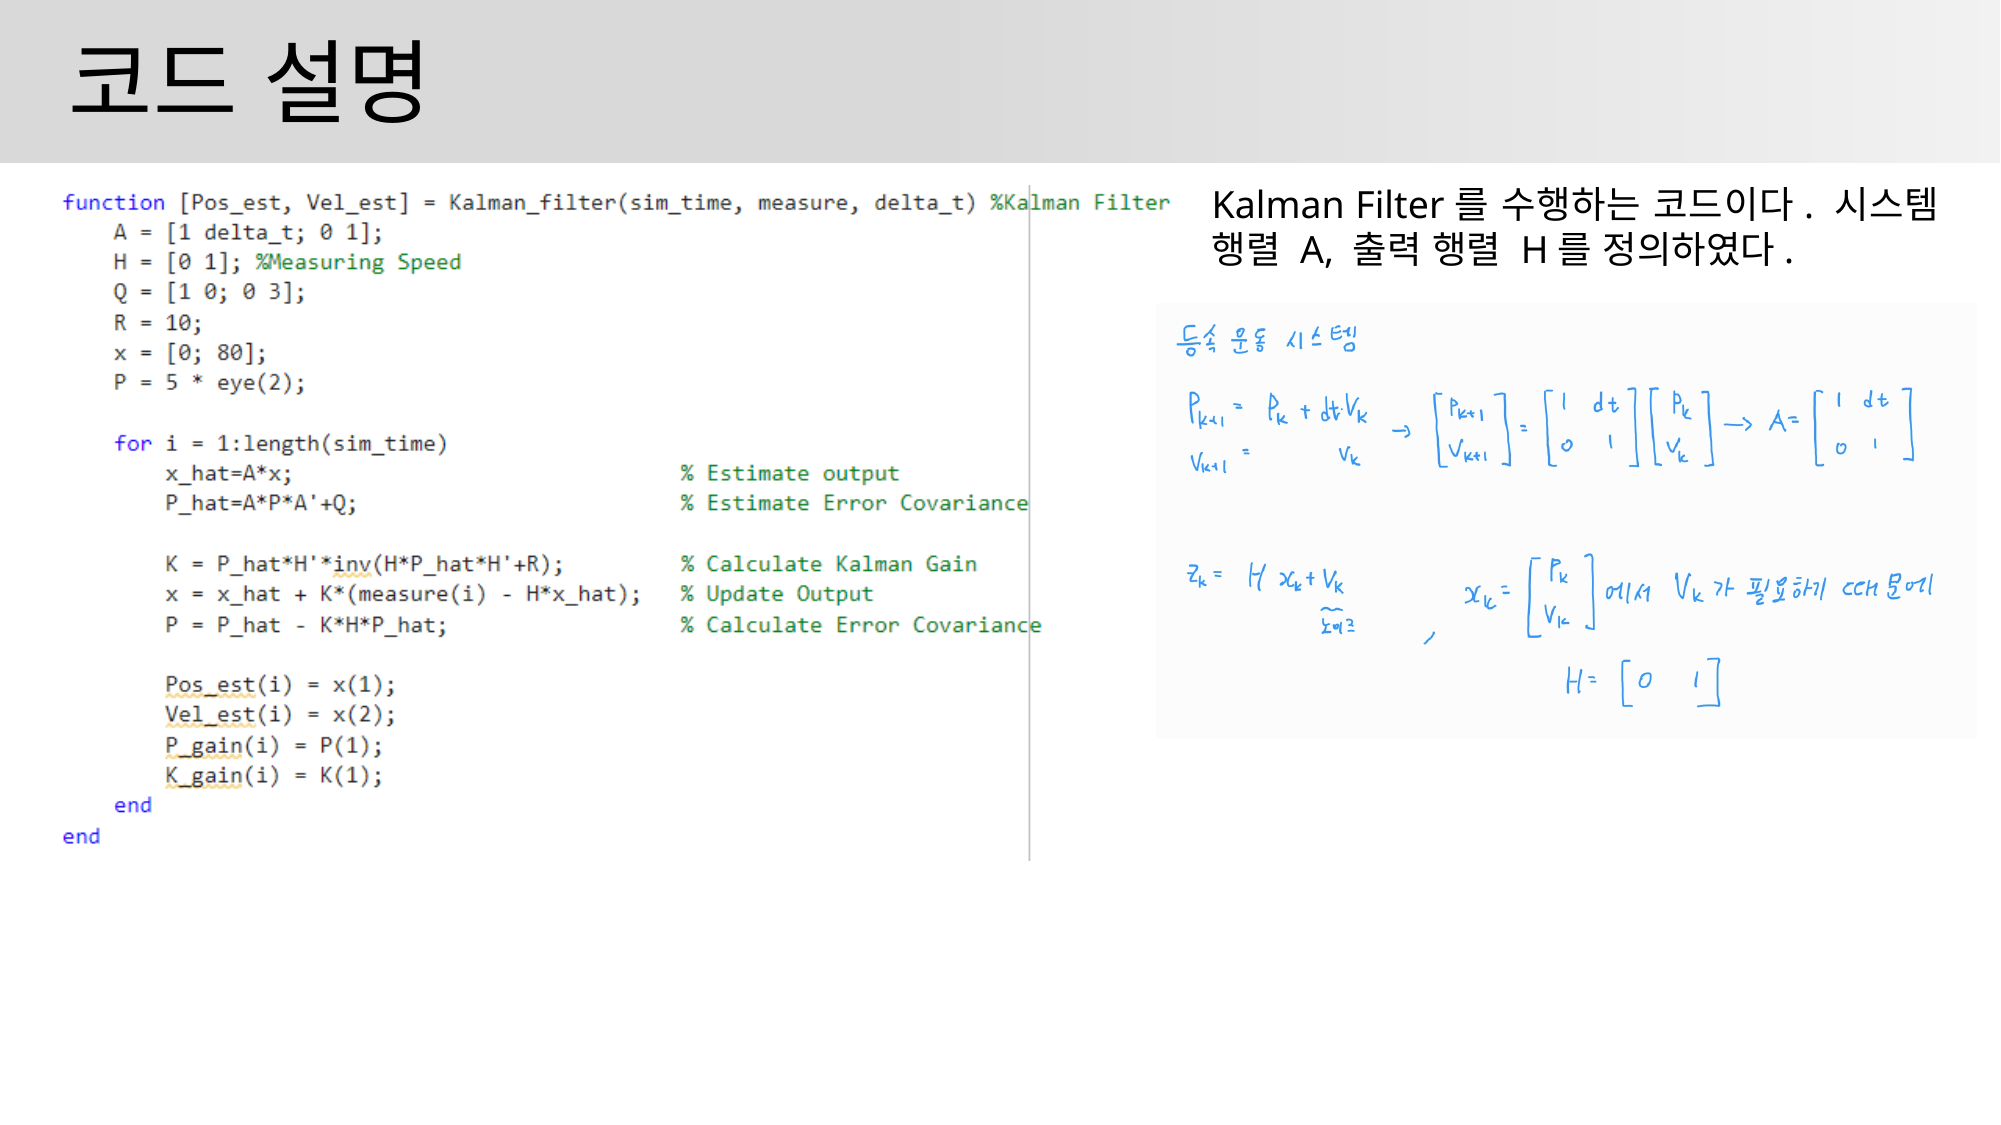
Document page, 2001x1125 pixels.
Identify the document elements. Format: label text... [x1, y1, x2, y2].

picture [53, 184, 1978, 862]
text_box Kalman Filter를 수행하는 코드이다. 시스템 행렬 A, 출력 행렬 H를 정의하였다. [1196, 173, 1955, 279]
title 코드 설명 [53, 0, 1779, 174]
